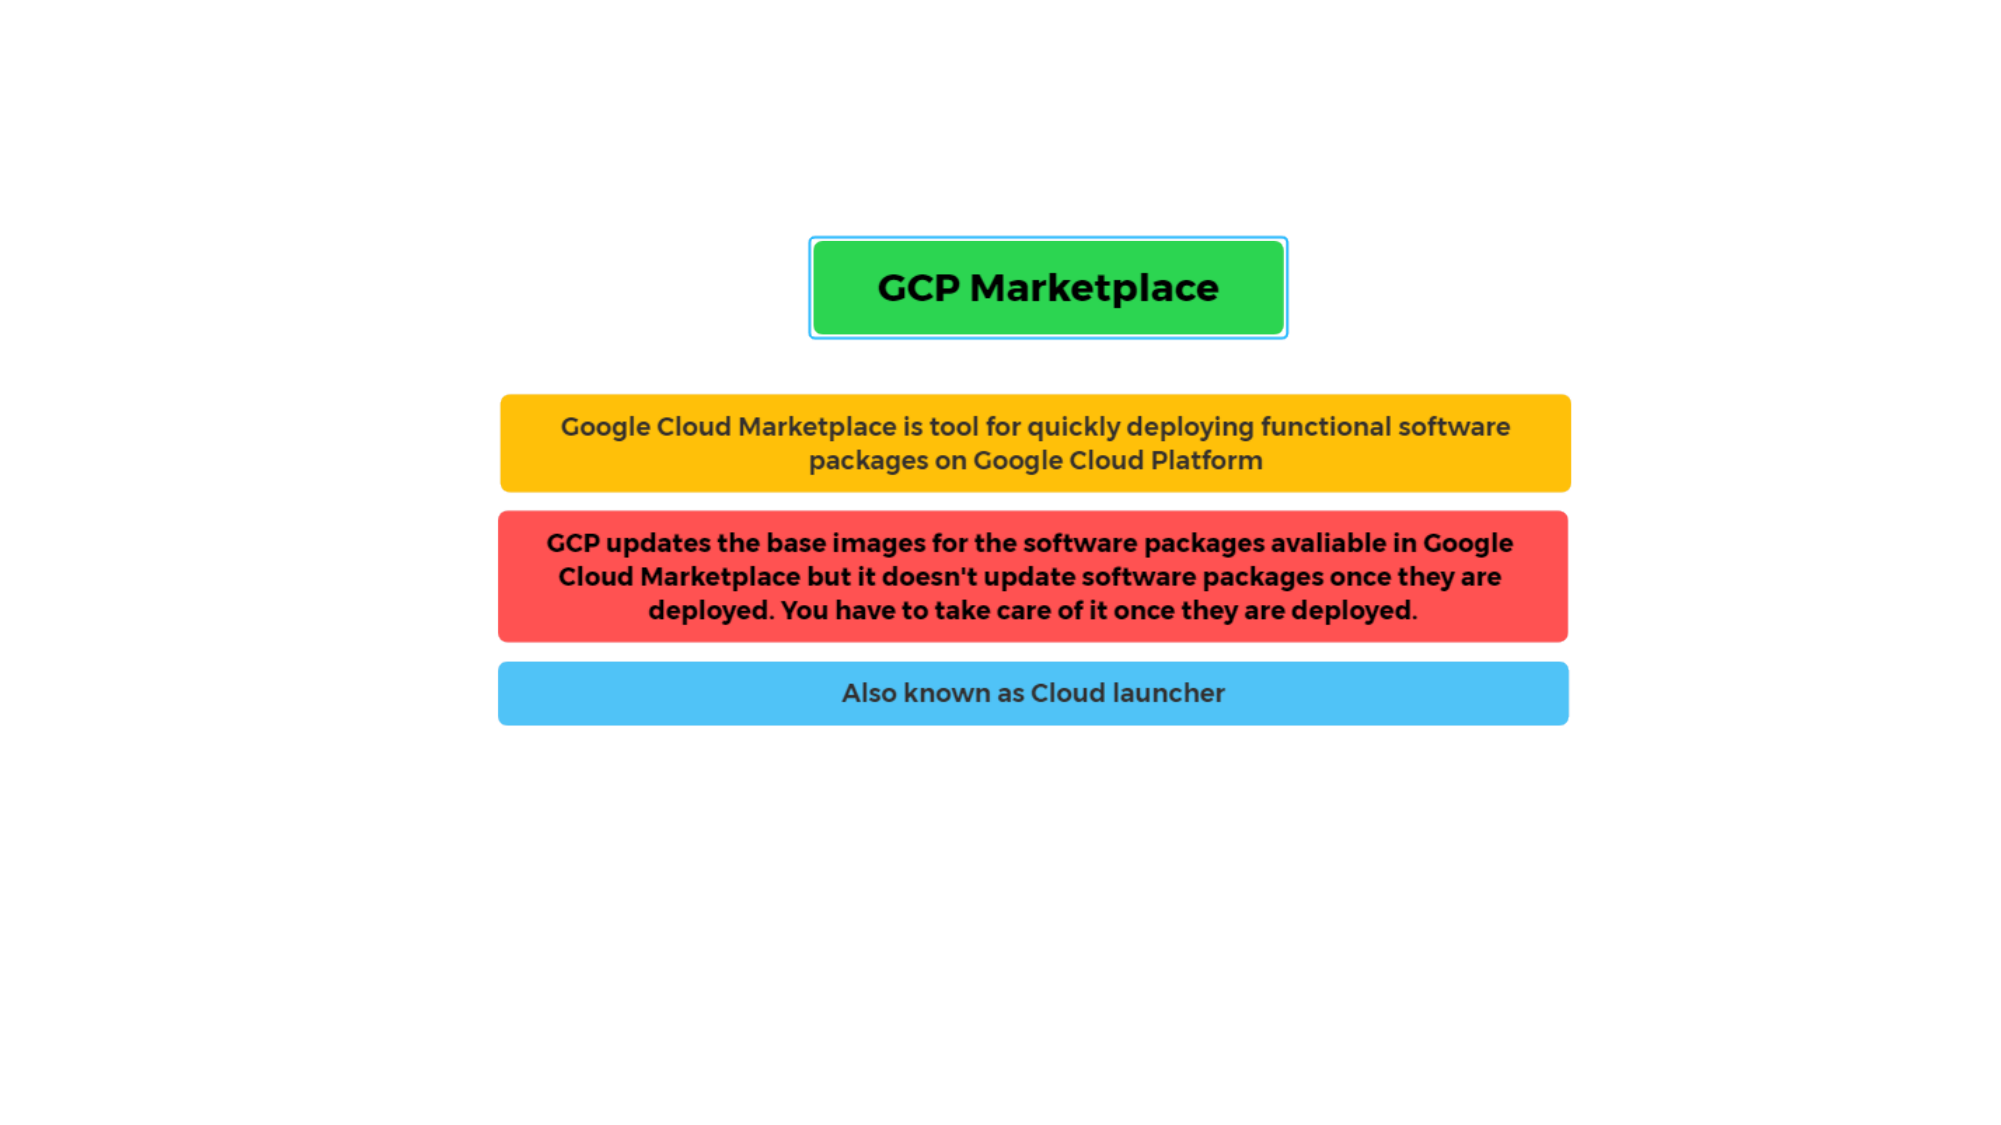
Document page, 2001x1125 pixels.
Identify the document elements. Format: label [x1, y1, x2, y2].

picture [337, 174, 1663, 782]
